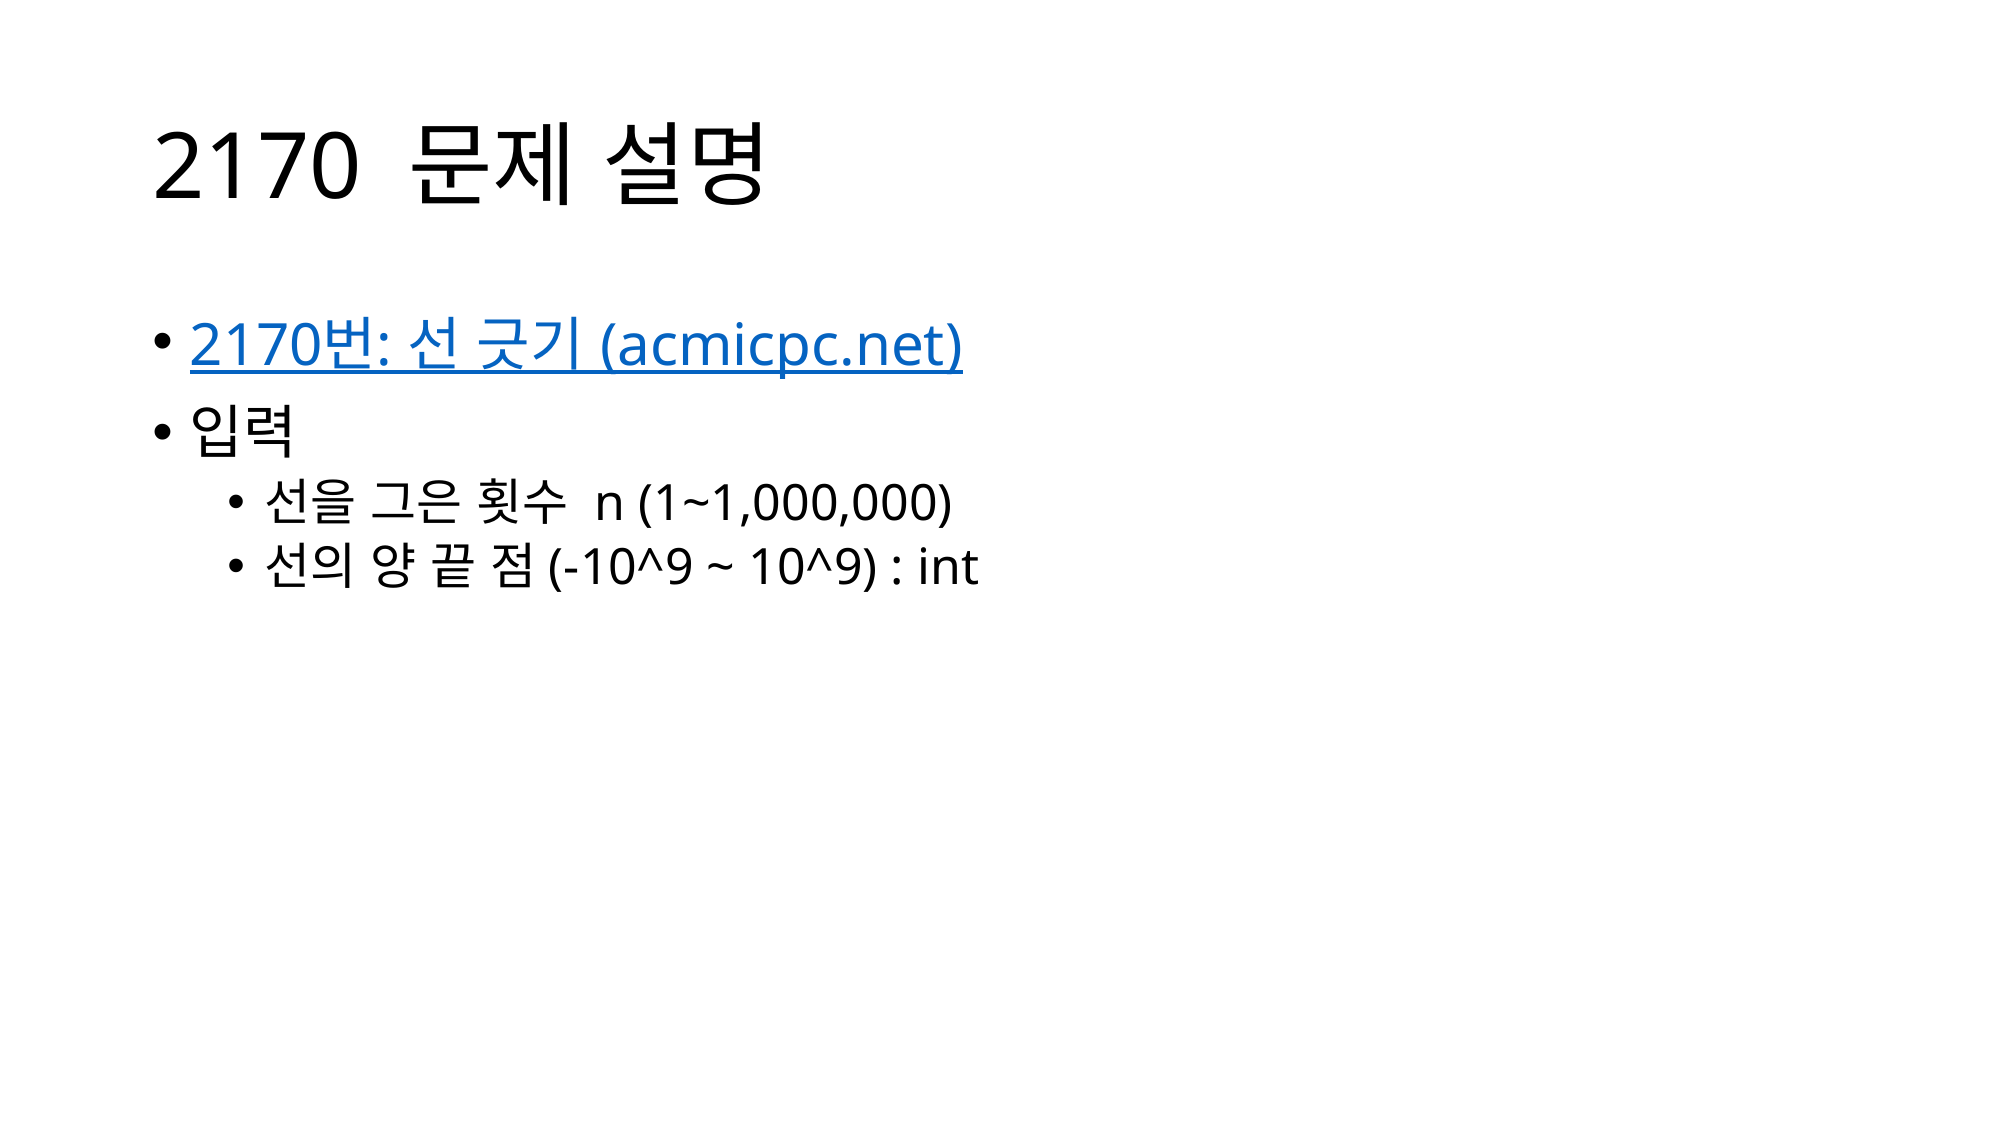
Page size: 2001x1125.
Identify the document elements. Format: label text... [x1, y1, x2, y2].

list 2170번: 선 긋기 (acmicpc.net) 입력 선을 그은 횟수 n (1~1,000,000) 선의 양 끝 점(-10^9 ~ 10^9) : int [137, 299, 1863, 1014]
title 2170 문제 설명 [137, 59, 1863, 278]
